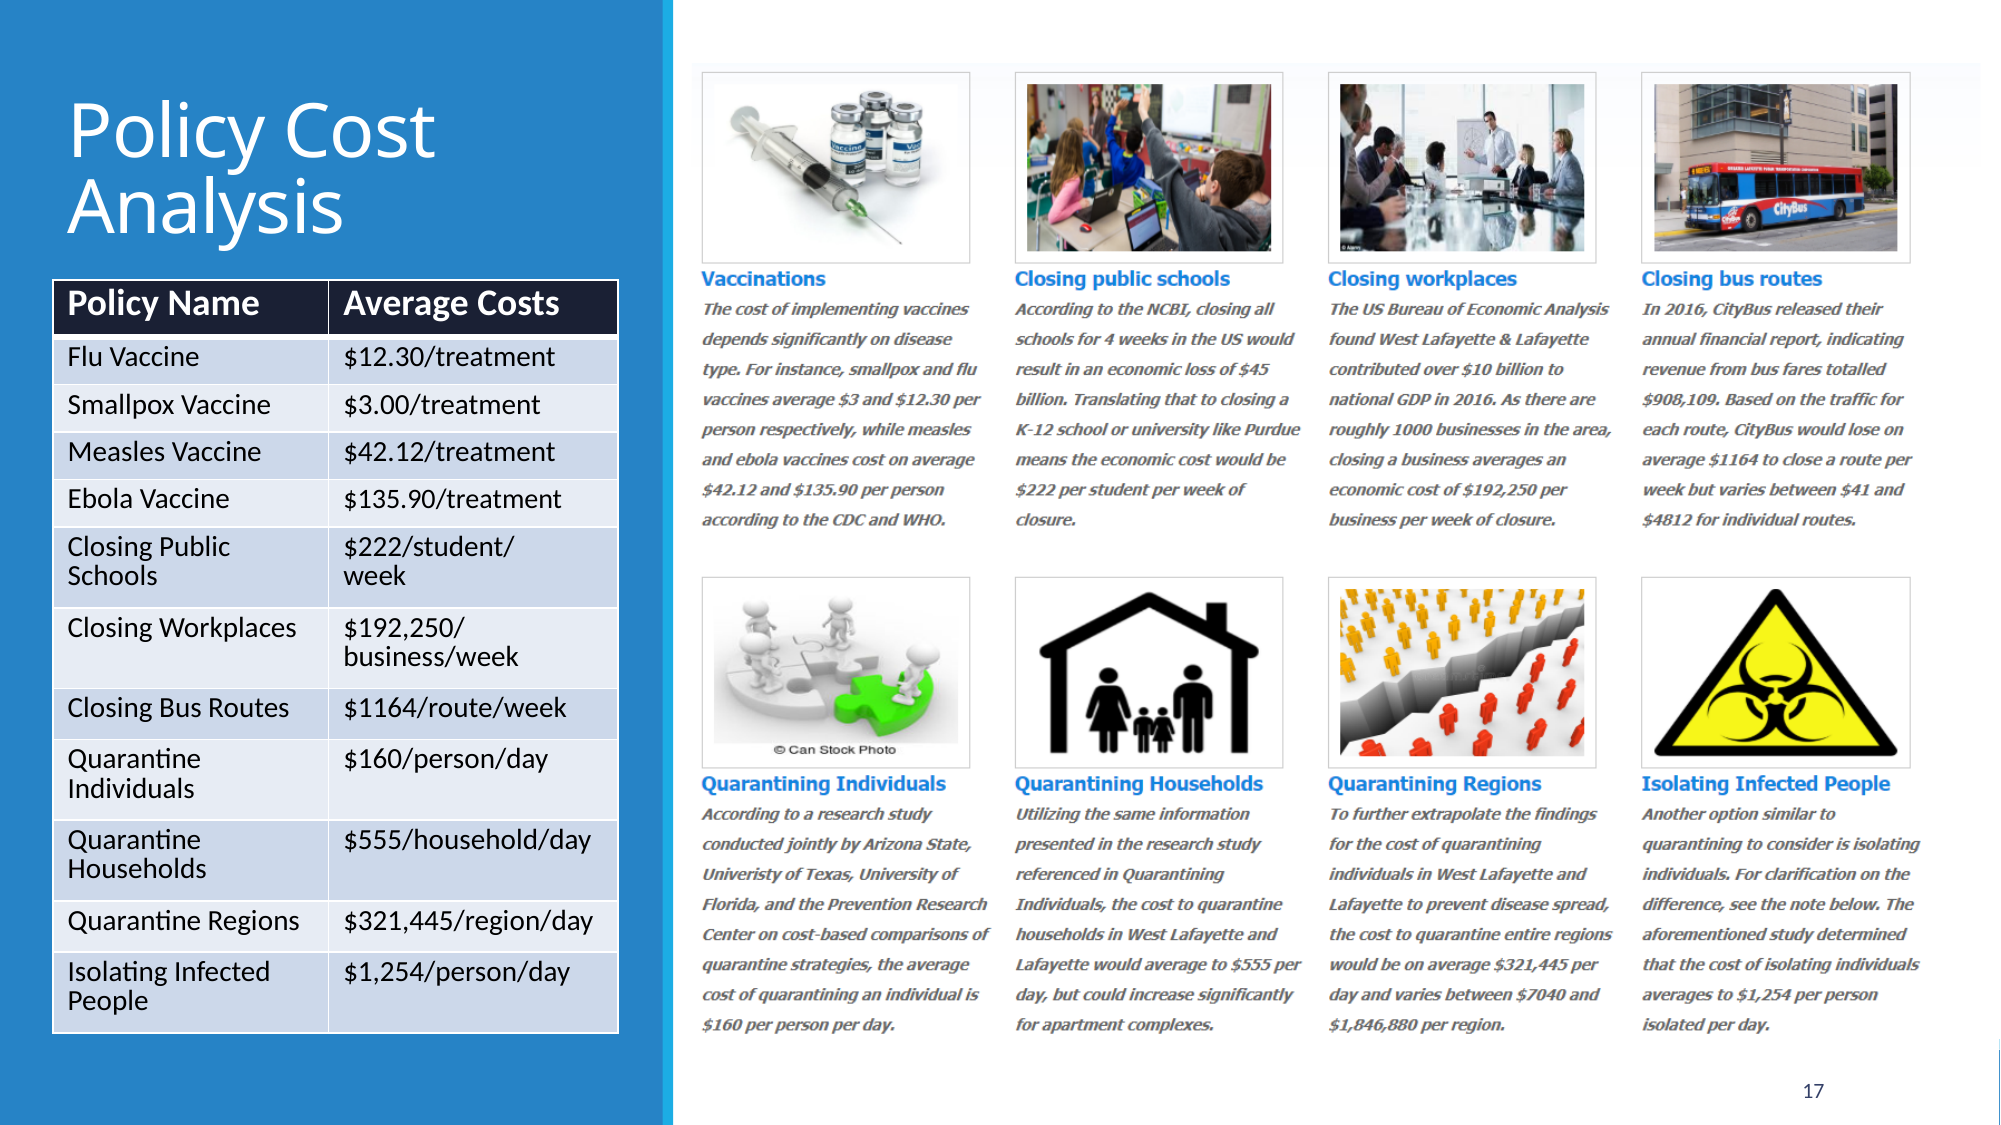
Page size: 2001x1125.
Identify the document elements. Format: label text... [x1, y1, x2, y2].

text_box [661, 0, 674, 1125]
table_cell Quarantine Households [54, 821, 328, 900]
table_cell Closing Public Schools [54, 528, 328, 607]
picture [691, 63, 1981, 1056]
table_cell $12.30/treatment [329, 340, 617, 384]
table_header Policy Name [54, 281, 328, 334]
table_cell $1,254/person/day [329, 953, 617, 1032]
table_cell Ebola Vaccine [54, 480, 328, 526]
table_cell $321,445/region/day [329, 902, 617, 951]
table_cell Smallpox Vaccine [54, 385, 328, 431]
table_cell Closing Bus Routes [54, 689, 328, 739]
table_cell Flu Vaccine [54, 340, 328, 384]
table_cell Quarantine Regions [54, 902, 328, 951]
table_cell Closing Workplaces [54, 609, 328, 688]
table_cell Quarantine Individuals [54, 740, 328, 819]
slide_number 17 [1624, 1063, 1840, 1120]
table_cell $135.90/treatment [329, 480, 617, 526]
text_box [674, 0, 2000, 1125]
table_cell $42.12/treatment [329, 433, 617, 479]
text_box [0, 0, 661, 1125]
table_cell $1164/route/week [329, 689, 617, 739]
table_cell $222/student/ week [329, 528, 617, 607]
title Policy Cost Analysis [52, 84, 619, 257]
table_cell Isolating Infected People [54, 953, 328, 1032]
table_cell $160/person/day [329, 740, 617, 819]
table_cell $3.00/treatment [329, 385, 617, 431]
table_cell $192,250/ business/week [329, 609, 617, 688]
table_cell Measles Vaccine [54, 433, 328, 479]
table_cell $555/household/day [329, 821, 617, 900]
table_header Average Costs [329, 281, 617, 334]
